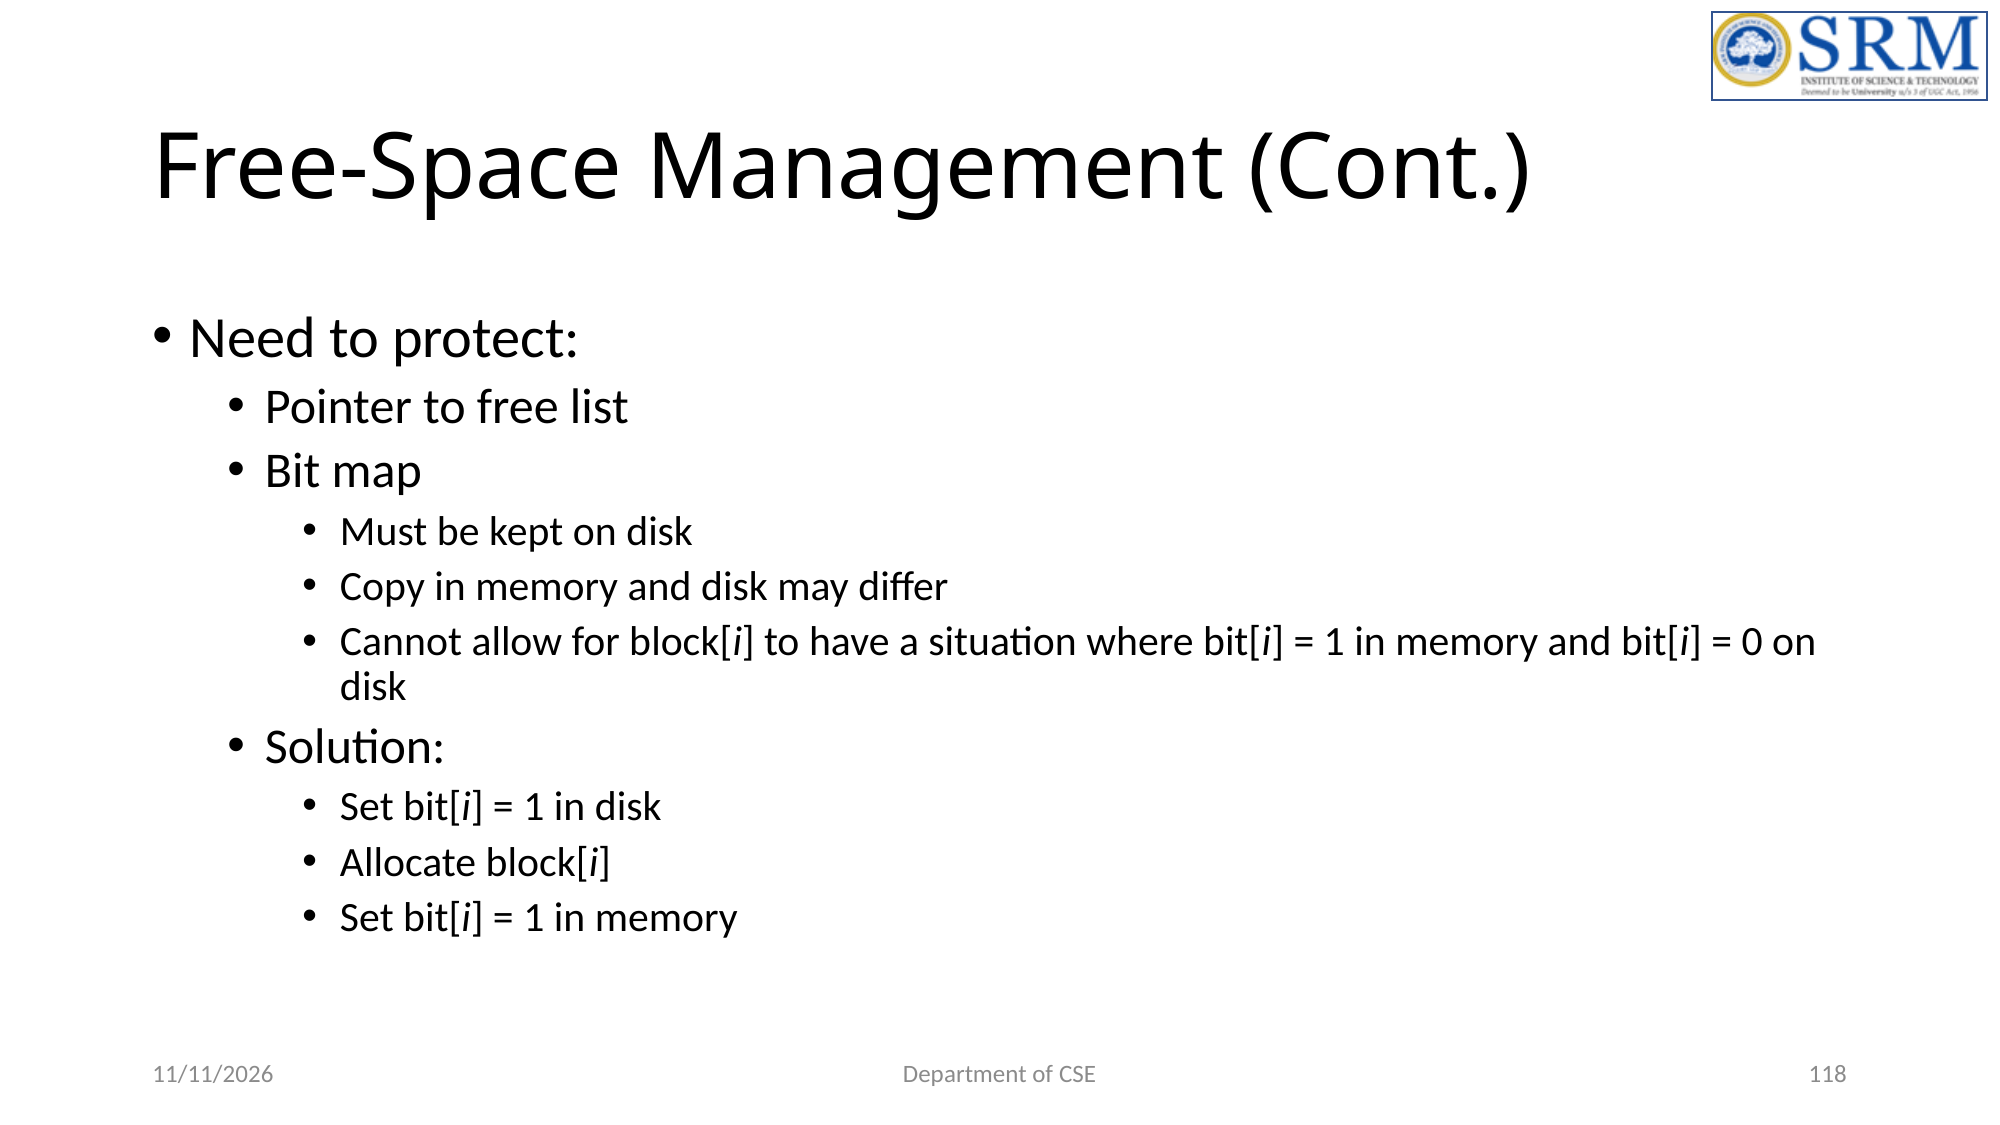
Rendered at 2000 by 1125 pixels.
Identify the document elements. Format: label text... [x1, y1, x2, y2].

footer Department of CSE [662, 1042, 1338, 1103]
title Free-Space Management (Cont.) [137, 59, 1862, 278]
slide_number 118 [1412, 1042, 1862, 1103]
list Need to protect: Pointer to free list Bit map Must be kept on disk Copy in memory and disk may differ Cannot allow for block[i] to have a situation where bit[i] = 1 in memory and bit[i] = 0 on disk Solution: Set bit[i] = 1 in disk Allocate block[i] Set bit[i] = 1 in memory [137, 299, 1862, 1014]
picture [1713, 13, 1986, 99]
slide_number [137, 1042, 588, 1103]
